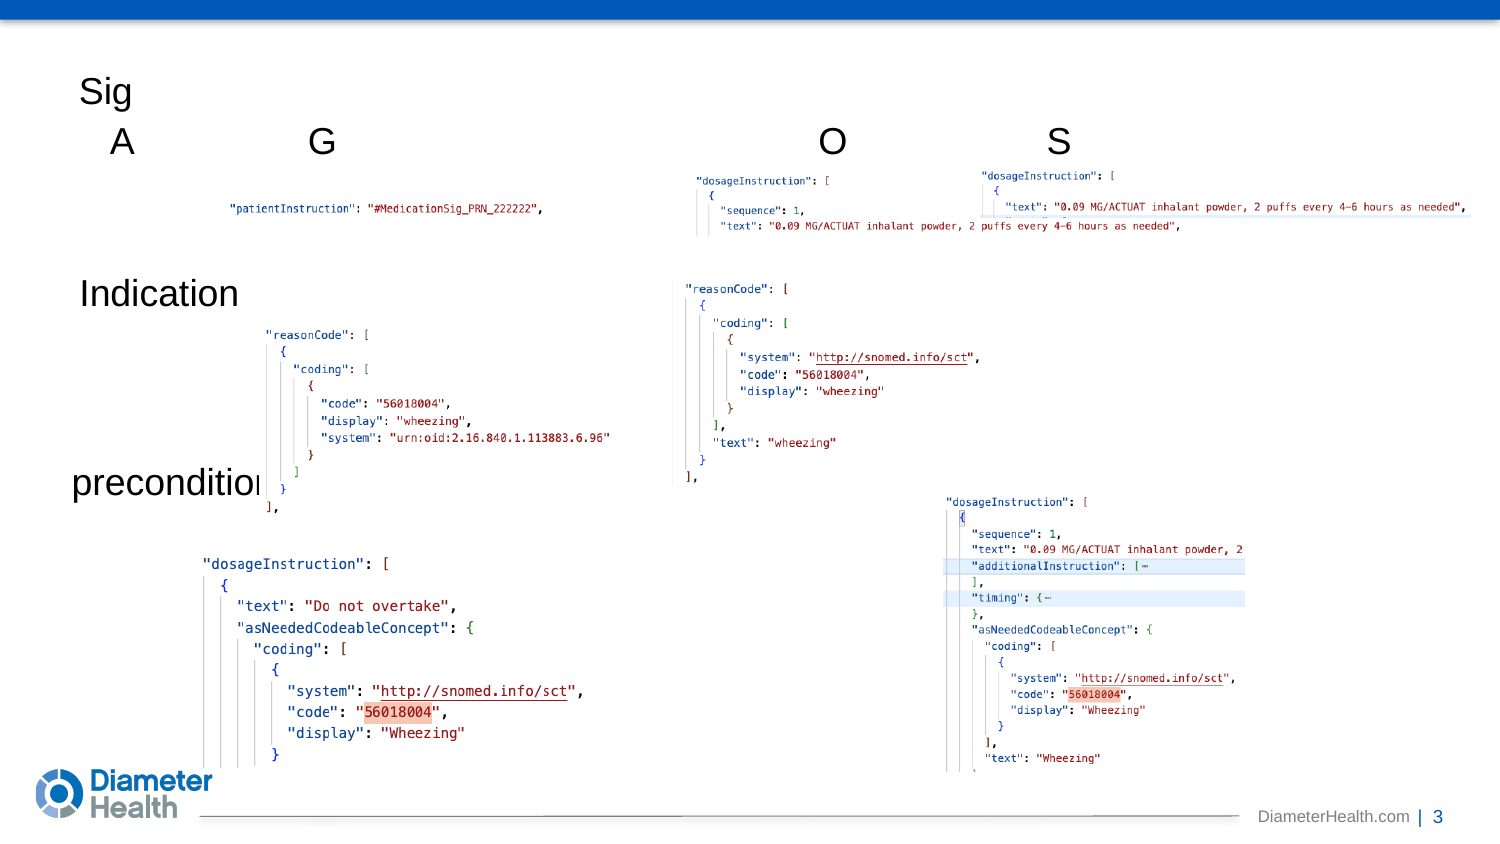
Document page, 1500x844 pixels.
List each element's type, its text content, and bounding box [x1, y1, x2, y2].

text_box precondition [56, 450, 254, 511]
text_box Sig [63, 59, 148, 120]
text_box O [803, 109, 863, 170]
text_box Indication [64, 261, 255, 322]
picture [943, 495, 1246, 773]
text_box S [1031, 109, 1087, 168]
picture [199, 552, 589, 768]
picture [672, 279, 990, 486]
picture [690, 169, 1471, 237]
picture [259, 326, 617, 517]
text_box A [95, 109, 150, 170]
picture [225, 199, 552, 219]
text_box G [293, 109, 353, 170]
